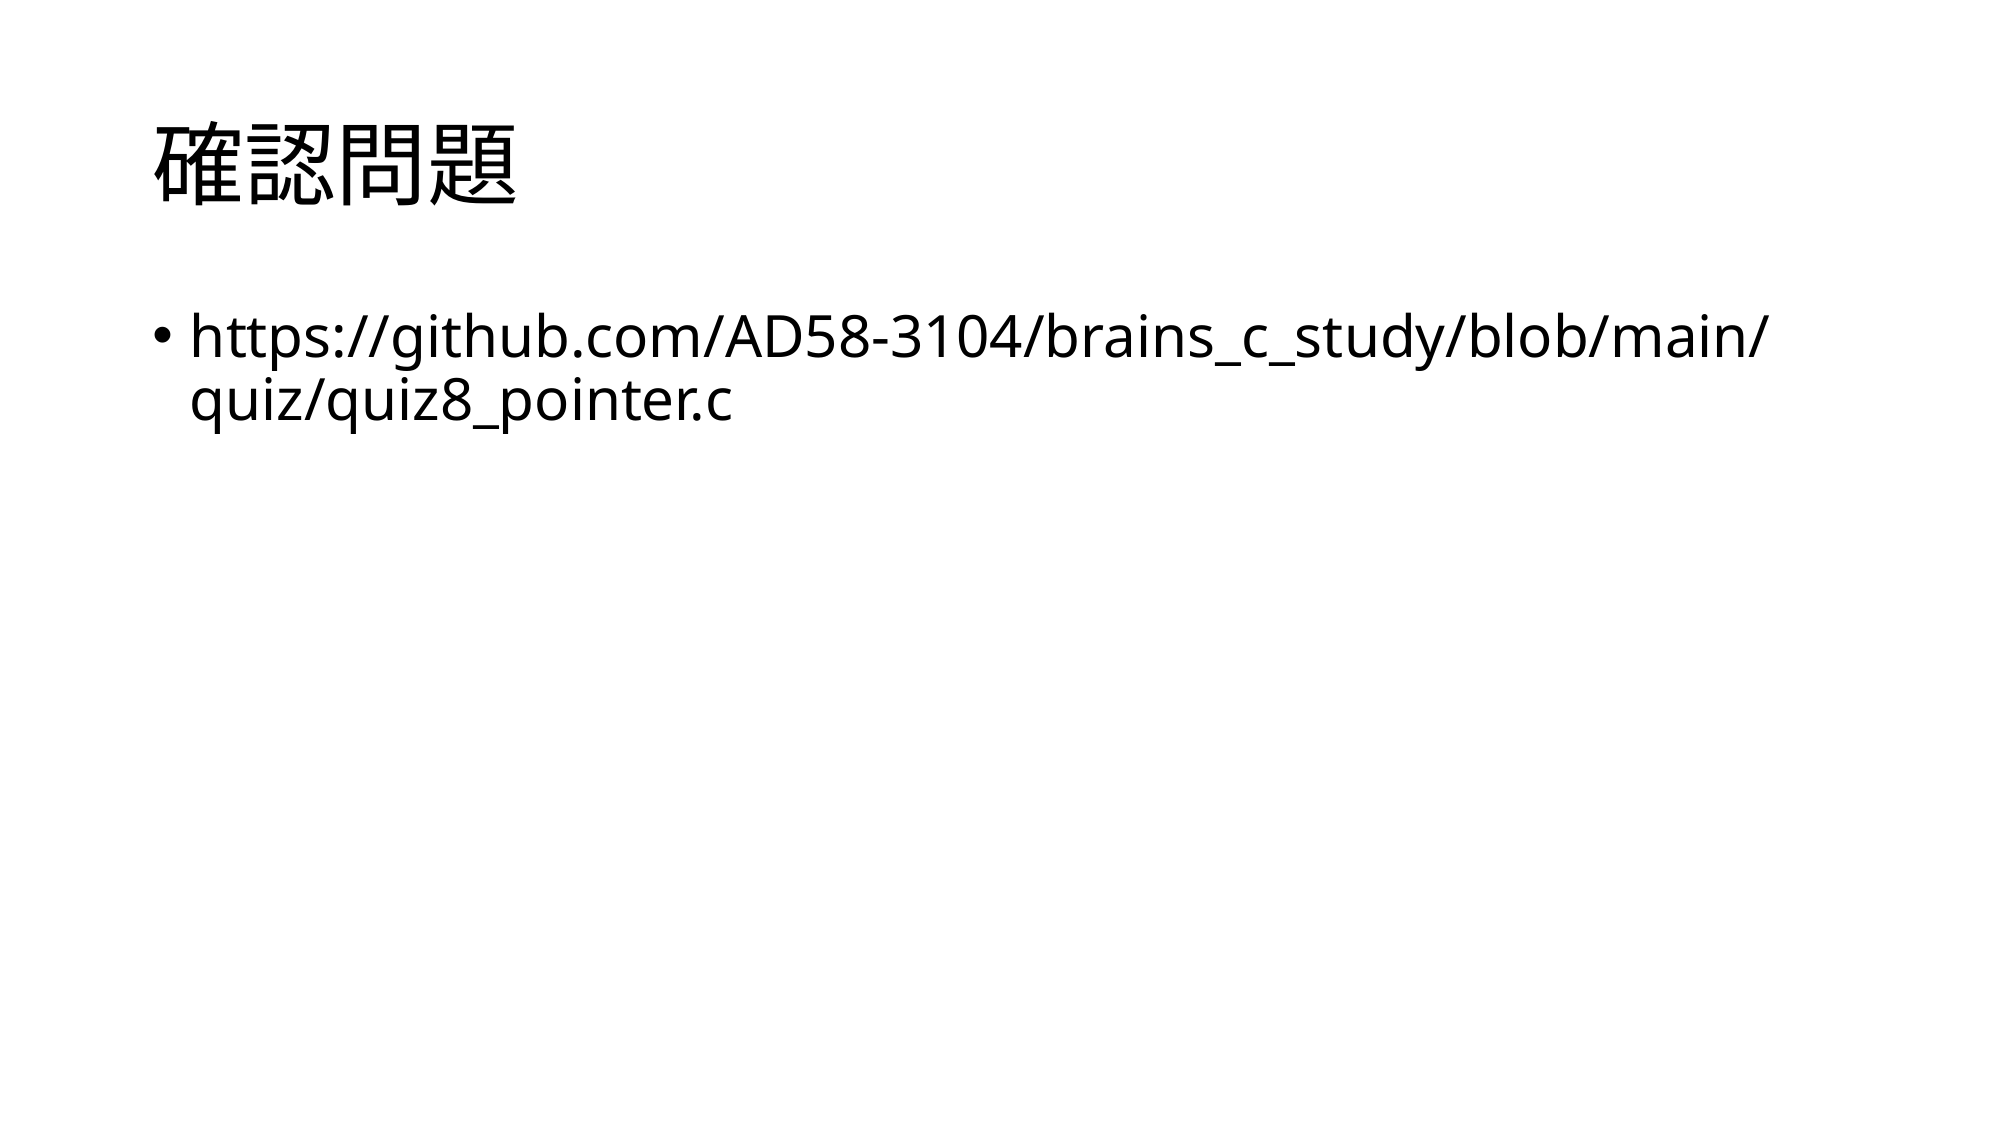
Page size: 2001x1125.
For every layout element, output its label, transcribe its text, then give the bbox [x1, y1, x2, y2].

list https://github.com/AD58-3104/brains_c_study/blob/main/quiz/quiz8_pointer.c [137, 299, 1863, 1014]
title 確認問題 [137, 59, 1863, 278]
